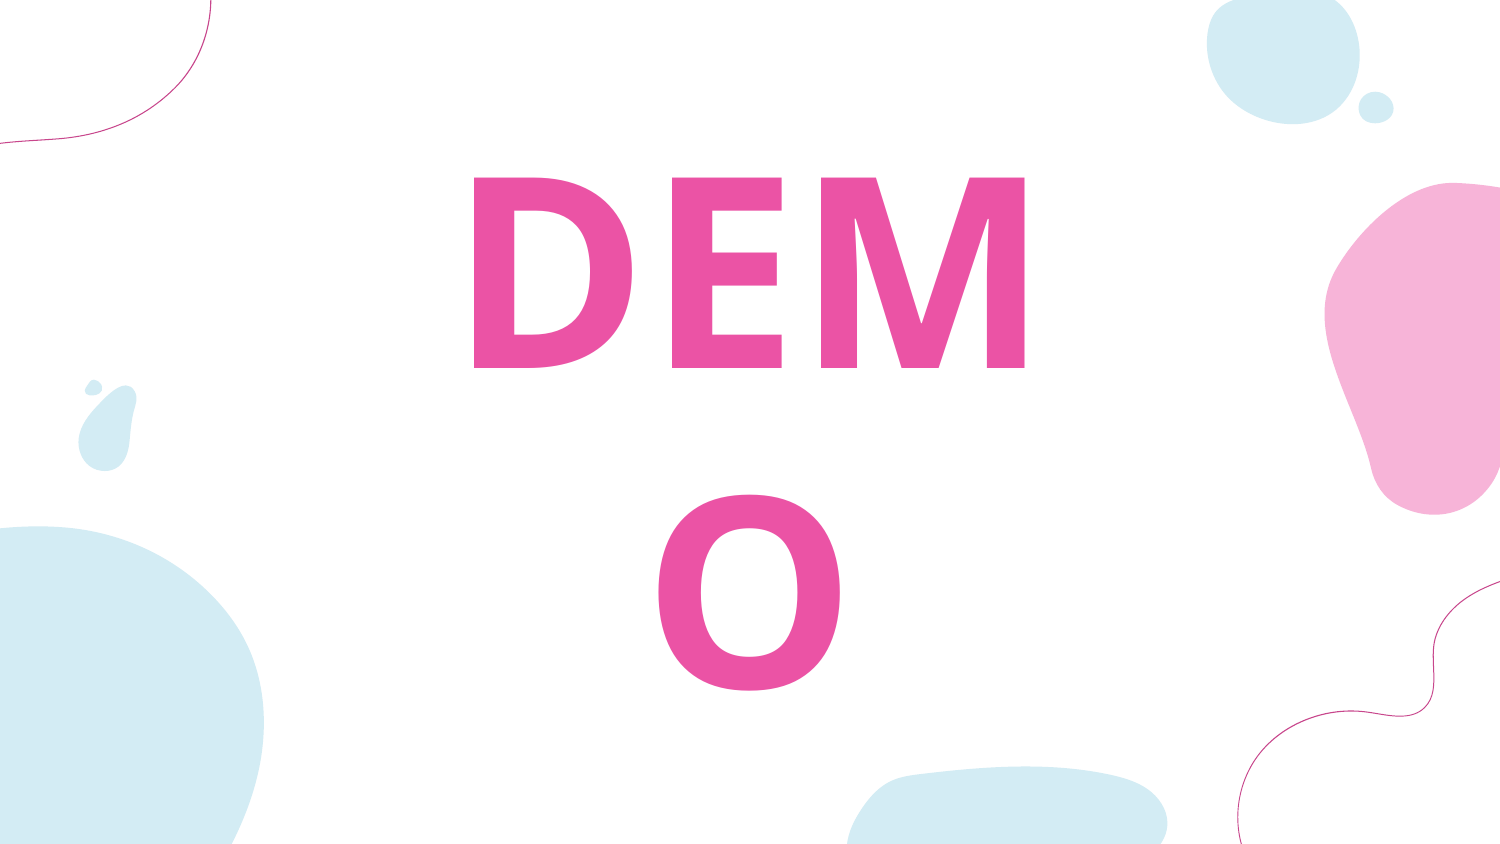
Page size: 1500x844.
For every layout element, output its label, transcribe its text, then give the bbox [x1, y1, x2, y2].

title DEMO [343, 214, 1157, 630]
